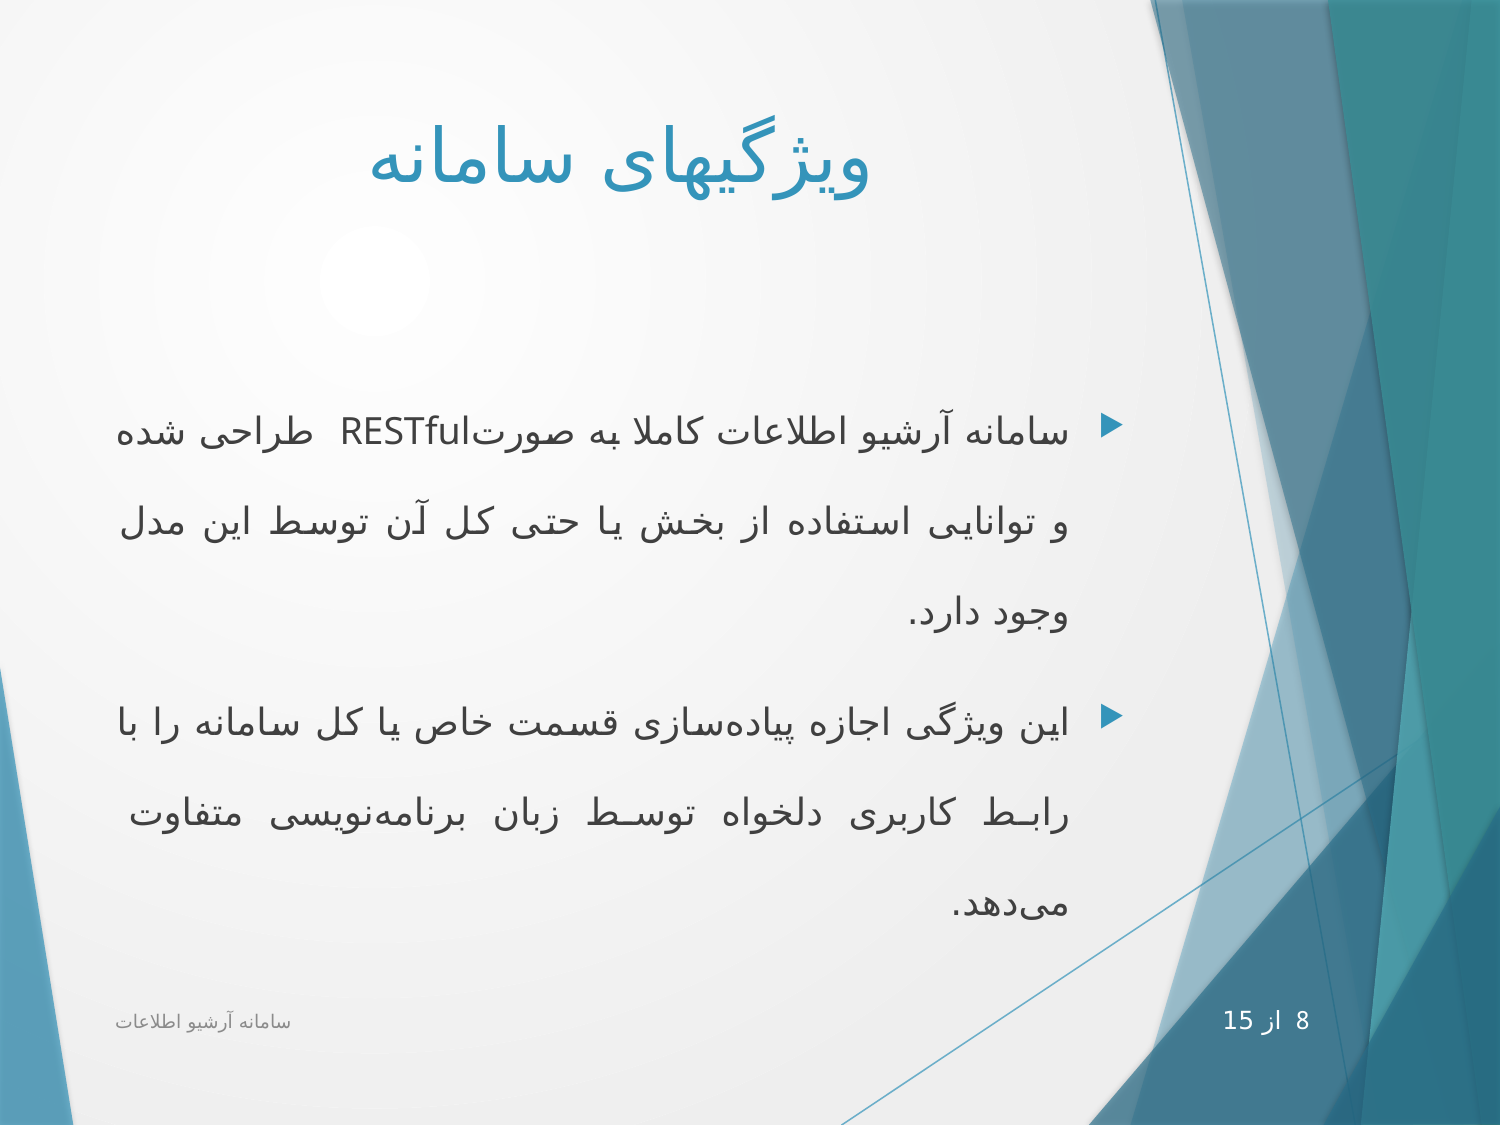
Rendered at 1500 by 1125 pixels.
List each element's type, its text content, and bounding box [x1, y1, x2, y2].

slide_number 8 از 15 [1176, 991, 1356, 1051]
list سامانه آرشیو اطلاعات کاملا به صورتRESTful طراحی شده و توانایی استفاده از بخش یا حتی کل آن توسط این مدل وجود دارد. این ویژگی اجازه پیاده‌سازی قسمت خاص یا کل سامانه را با رابط کاربری دلخواه توسط زبان برنامه‌نویسی متفاوت می‌دهد. [99, 354, 1142, 992]
footer سامانه آرشیو اطلاعات [99, 991, 859, 1051]
title ویژگی‎های سامانه [99, 99, 1142, 317]
